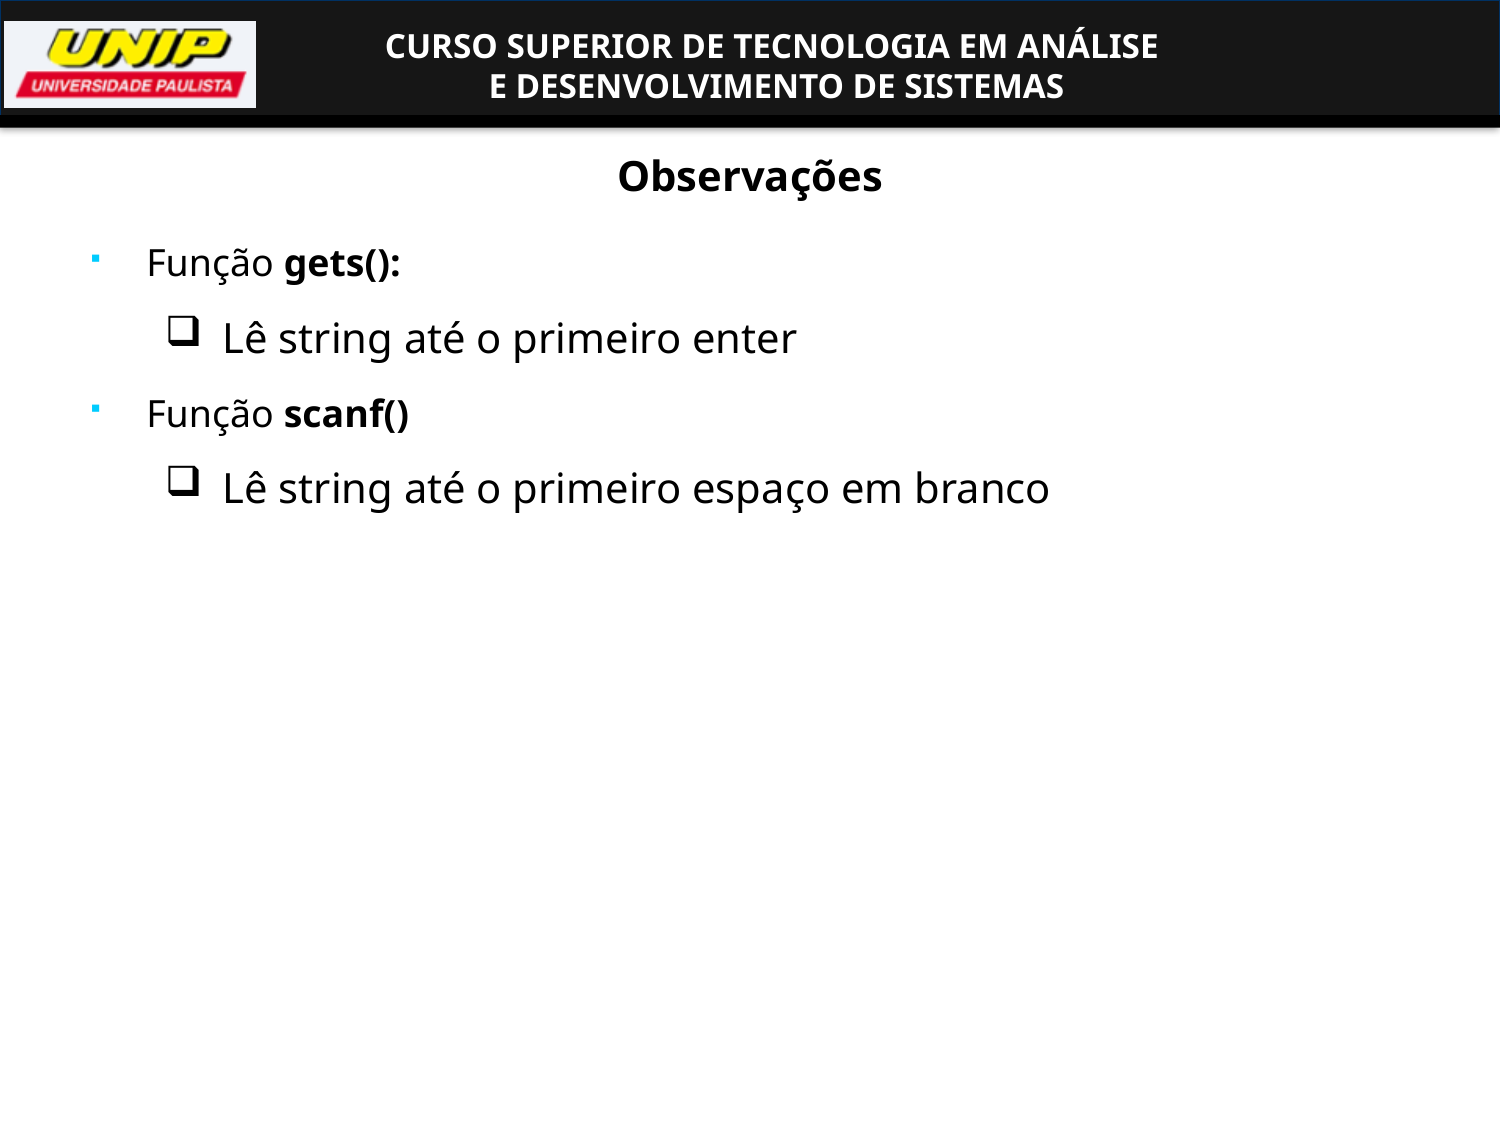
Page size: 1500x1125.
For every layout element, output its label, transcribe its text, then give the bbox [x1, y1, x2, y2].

picture [4, 21, 256, 108]
list Função gets(): Lê string até o primeiro enter Função scanf() Lê string até o primeiro espaço em branco [75, 231, 1425, 988]
title Observações [75, 62, 1425, 231]
